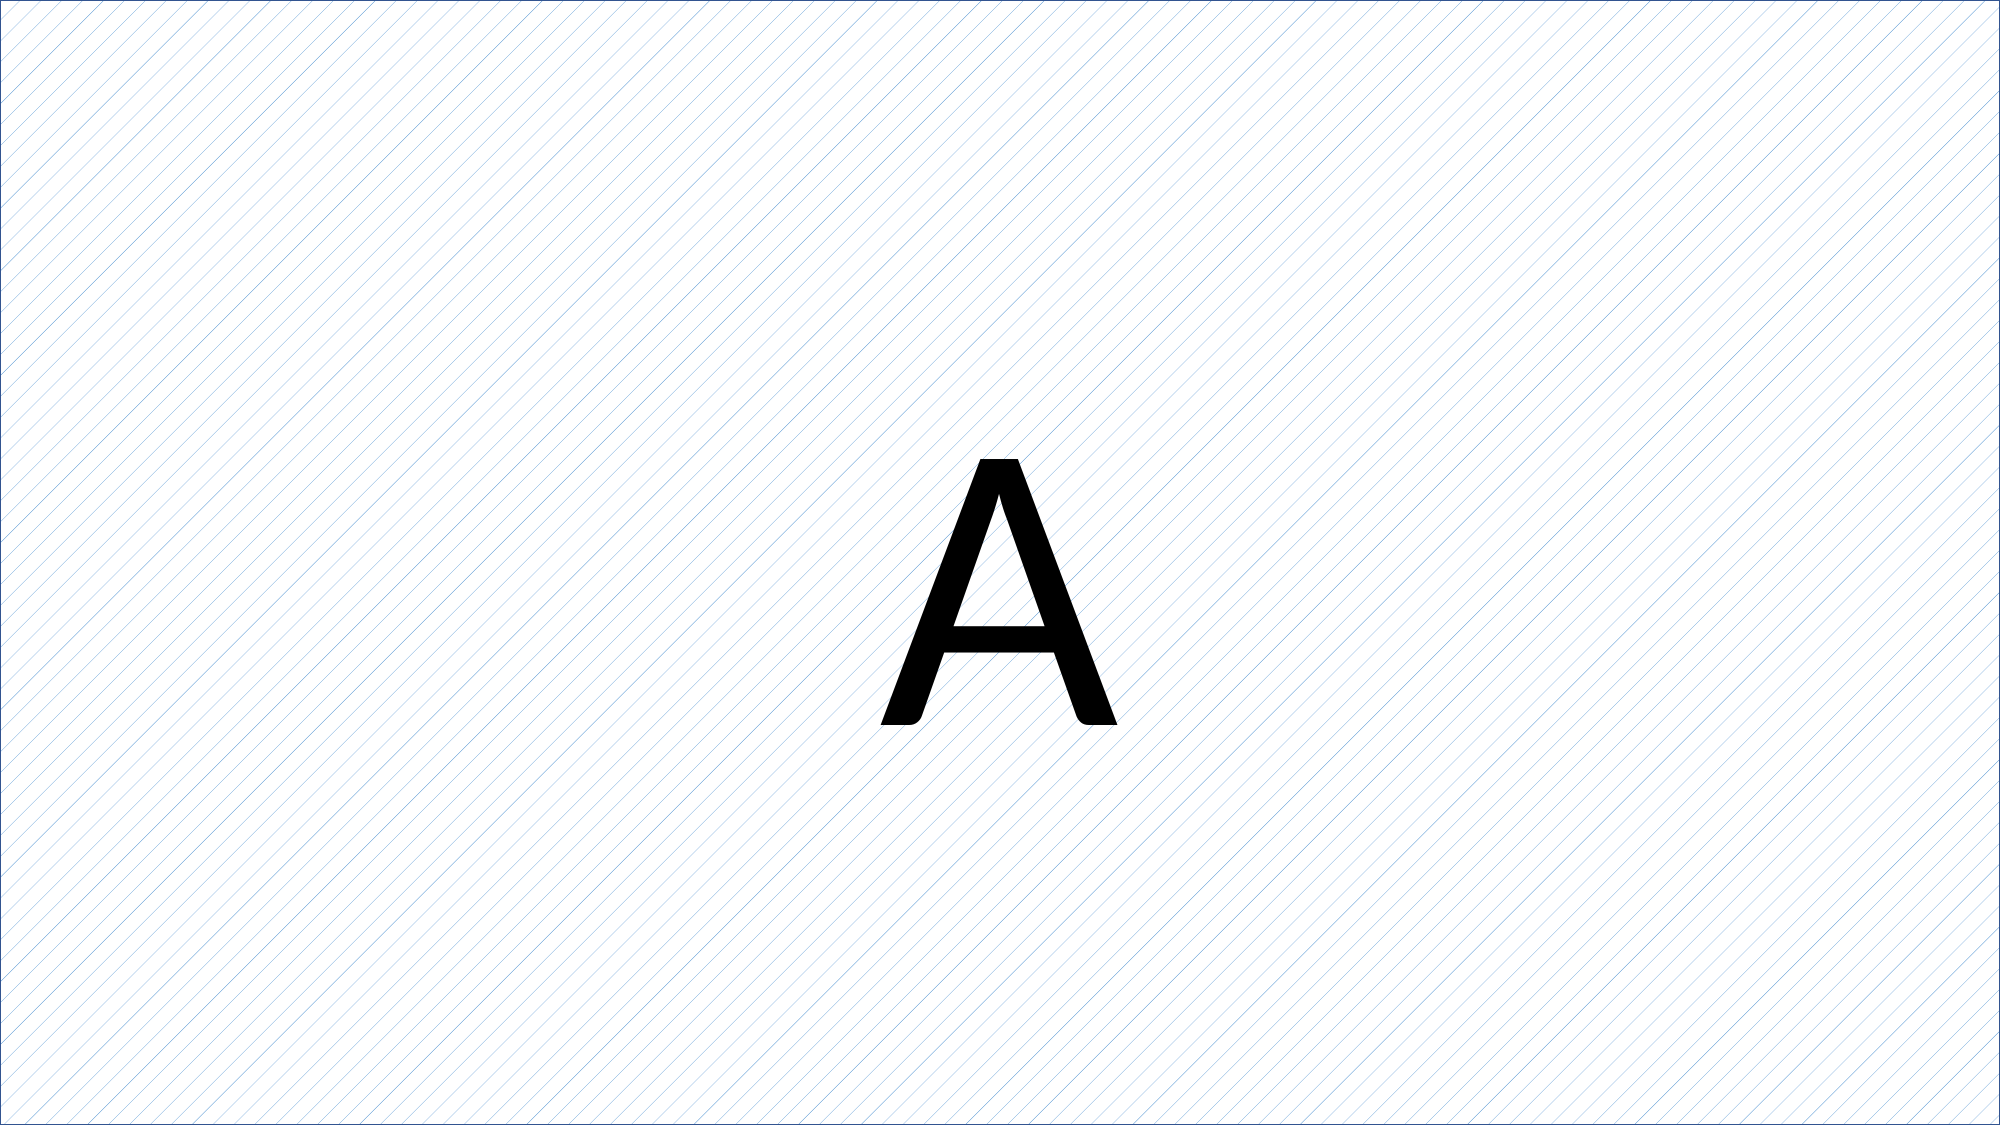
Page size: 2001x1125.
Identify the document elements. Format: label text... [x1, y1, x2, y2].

text_box A [865, 303, 1135, 816]
text_box [0, 0, 2000, 1125]
